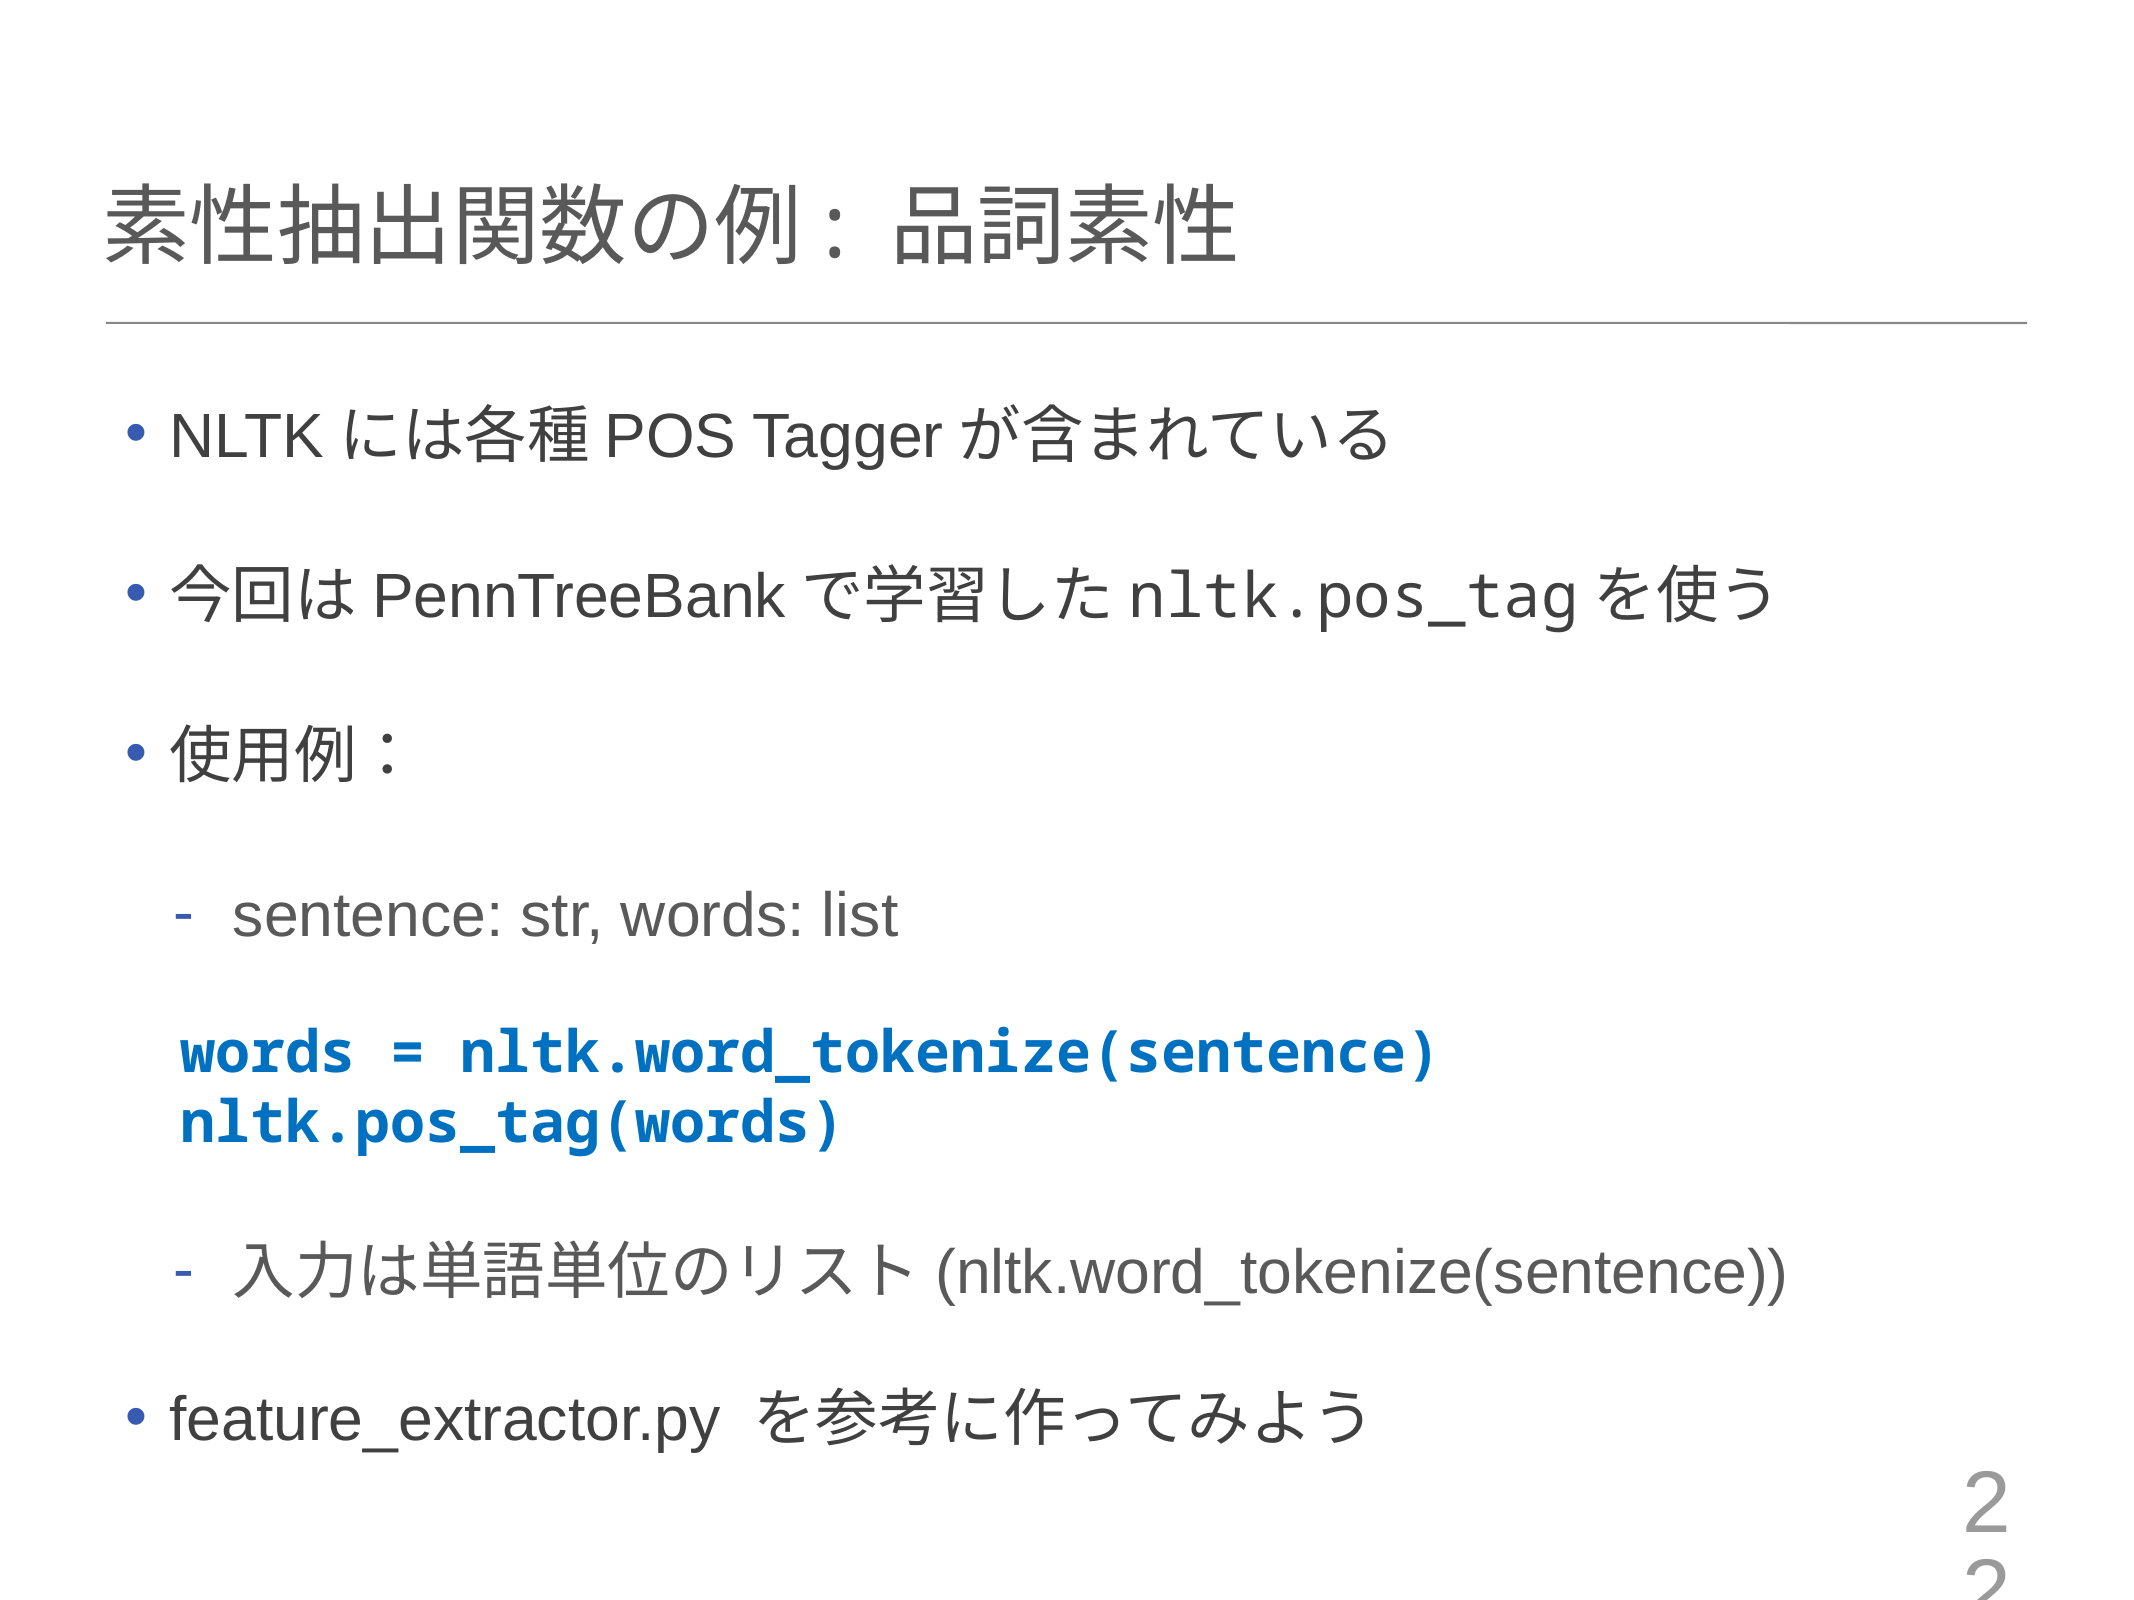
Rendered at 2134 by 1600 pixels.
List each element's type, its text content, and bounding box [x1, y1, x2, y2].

slide_number 22 [1947, 1437, 2064, 1559]
title 素性抽出関数の例: 品詞素性 [93, 54, 2040, 284]
list NLTKには各種POS Taggerが含まれている 今回はPennTreeBankで学習したnltk.pos_tagを使う 使用例： sentence: str, words: list words = nltk.word_tokenize(sentence) nltk.pos_tag(words) 入力は単語単位のリスト(nltk.word_tokenize(sentence)) feature_extractor.py を参考に作ってみよう [86, 386, 2048, 1462]
